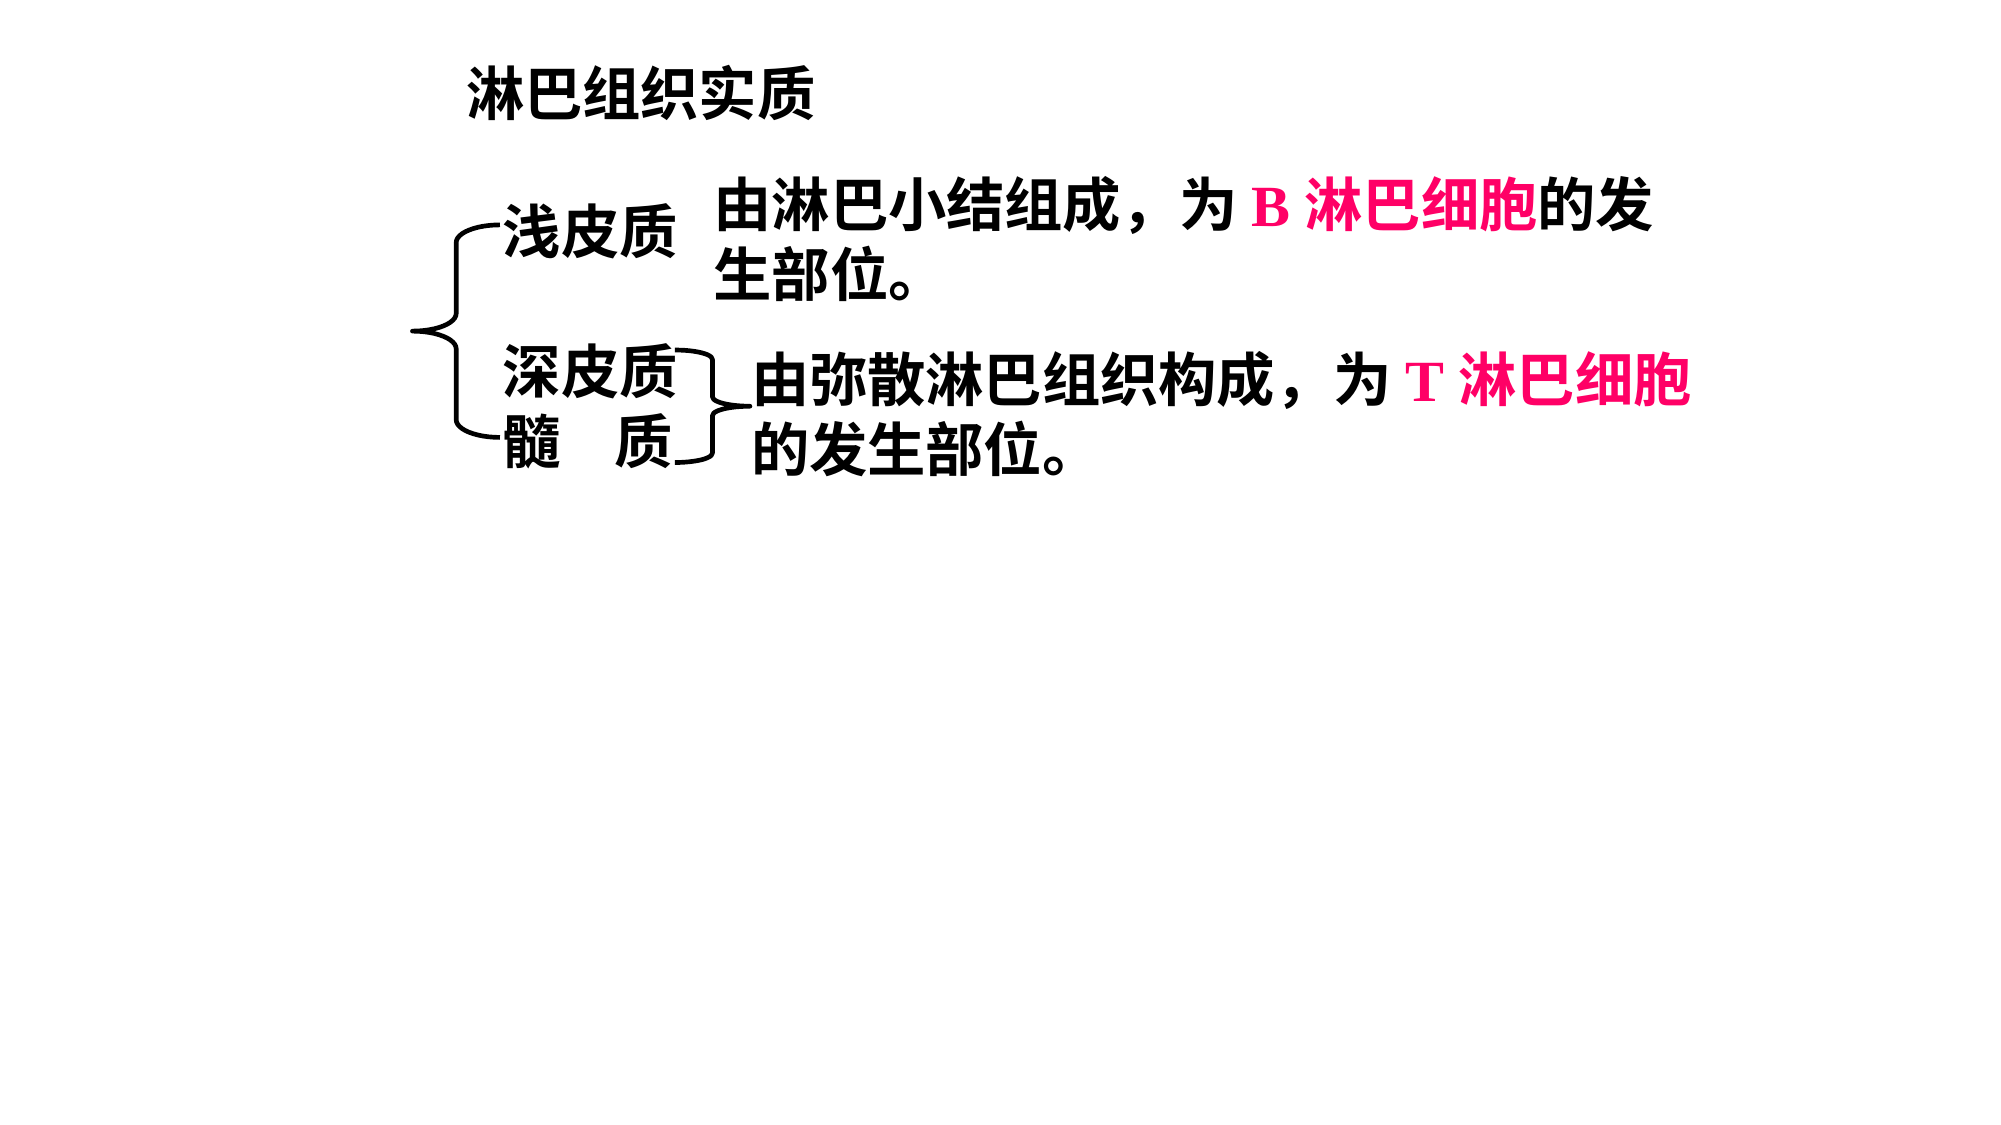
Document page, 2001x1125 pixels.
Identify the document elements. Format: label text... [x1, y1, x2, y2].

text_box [412, 187, 750, 543]
text_box 由弥散淋巴组织构成，为T淋巴细胞 的发生部位。 [750, 335, 1707, 491]
text_box 淋巴组织实质 [451, 50, 831, 135]
text_box 由淋巴小结组成，为B淋巴细胞的发 生部位。 [698, 160, 1669, 316]
